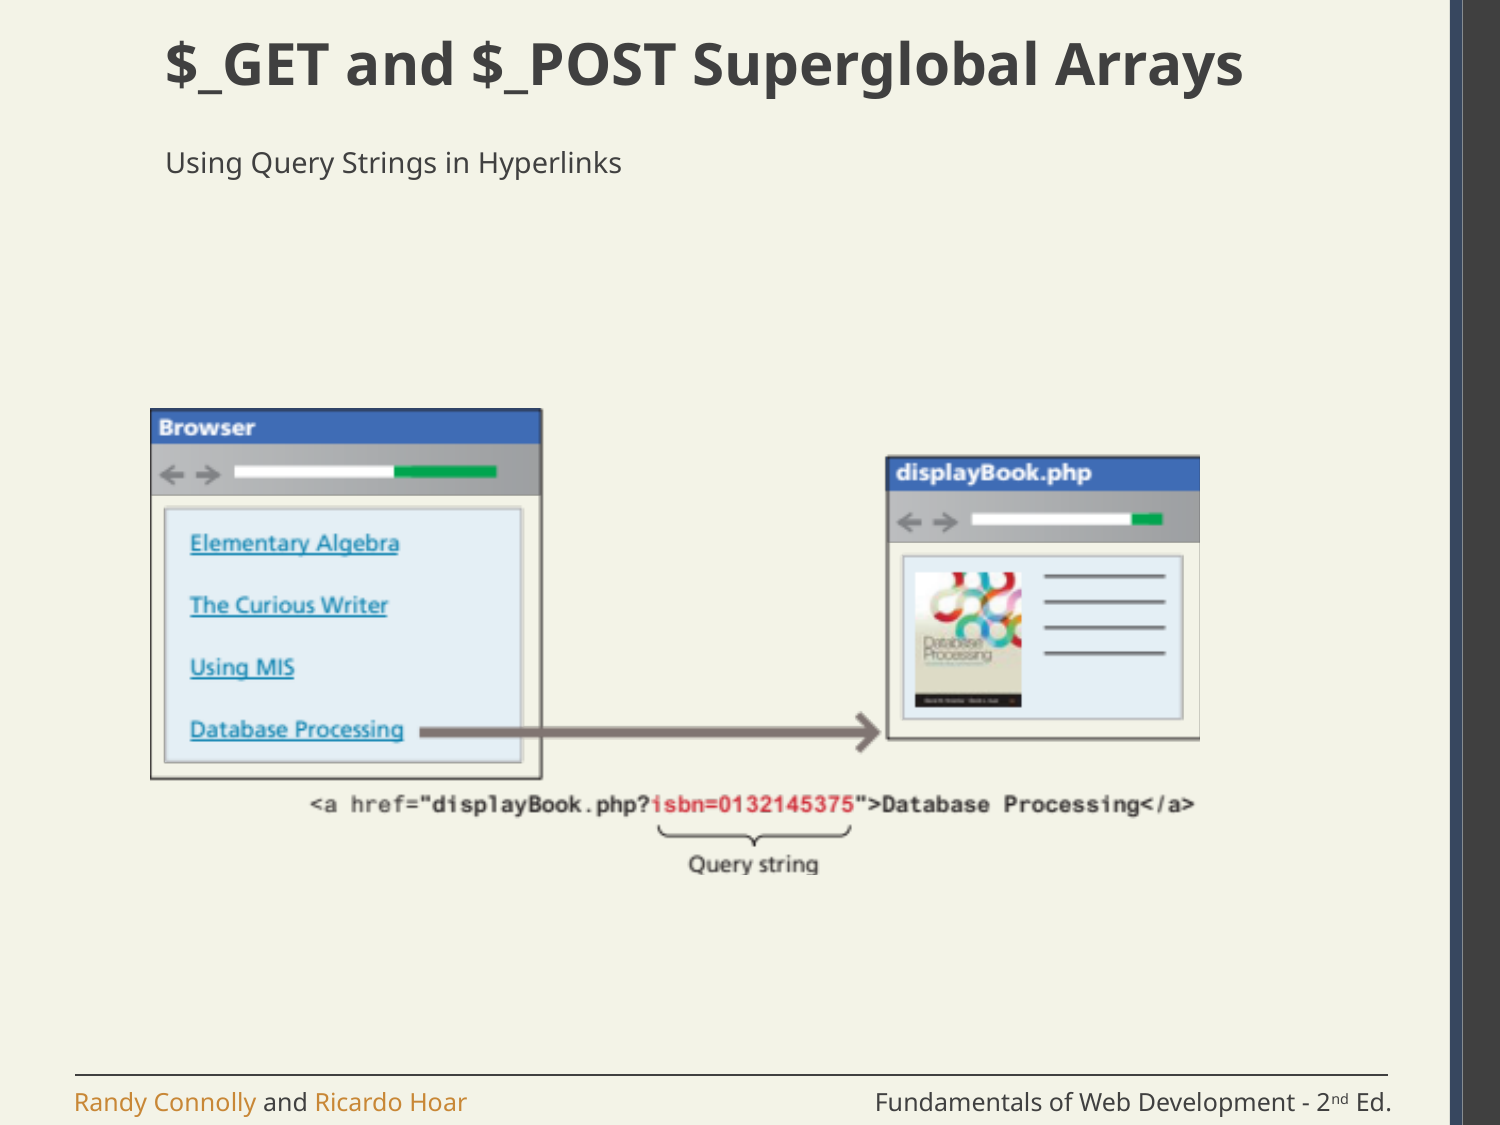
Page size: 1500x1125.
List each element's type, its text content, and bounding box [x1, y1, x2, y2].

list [149, 269, 1201, 1013]
title $_GET and $_POST Superglobal Arrays [150, 20, 1425, 188]
list Using Query Strings in Hyperlinks [150, 137, 1200, 188]
